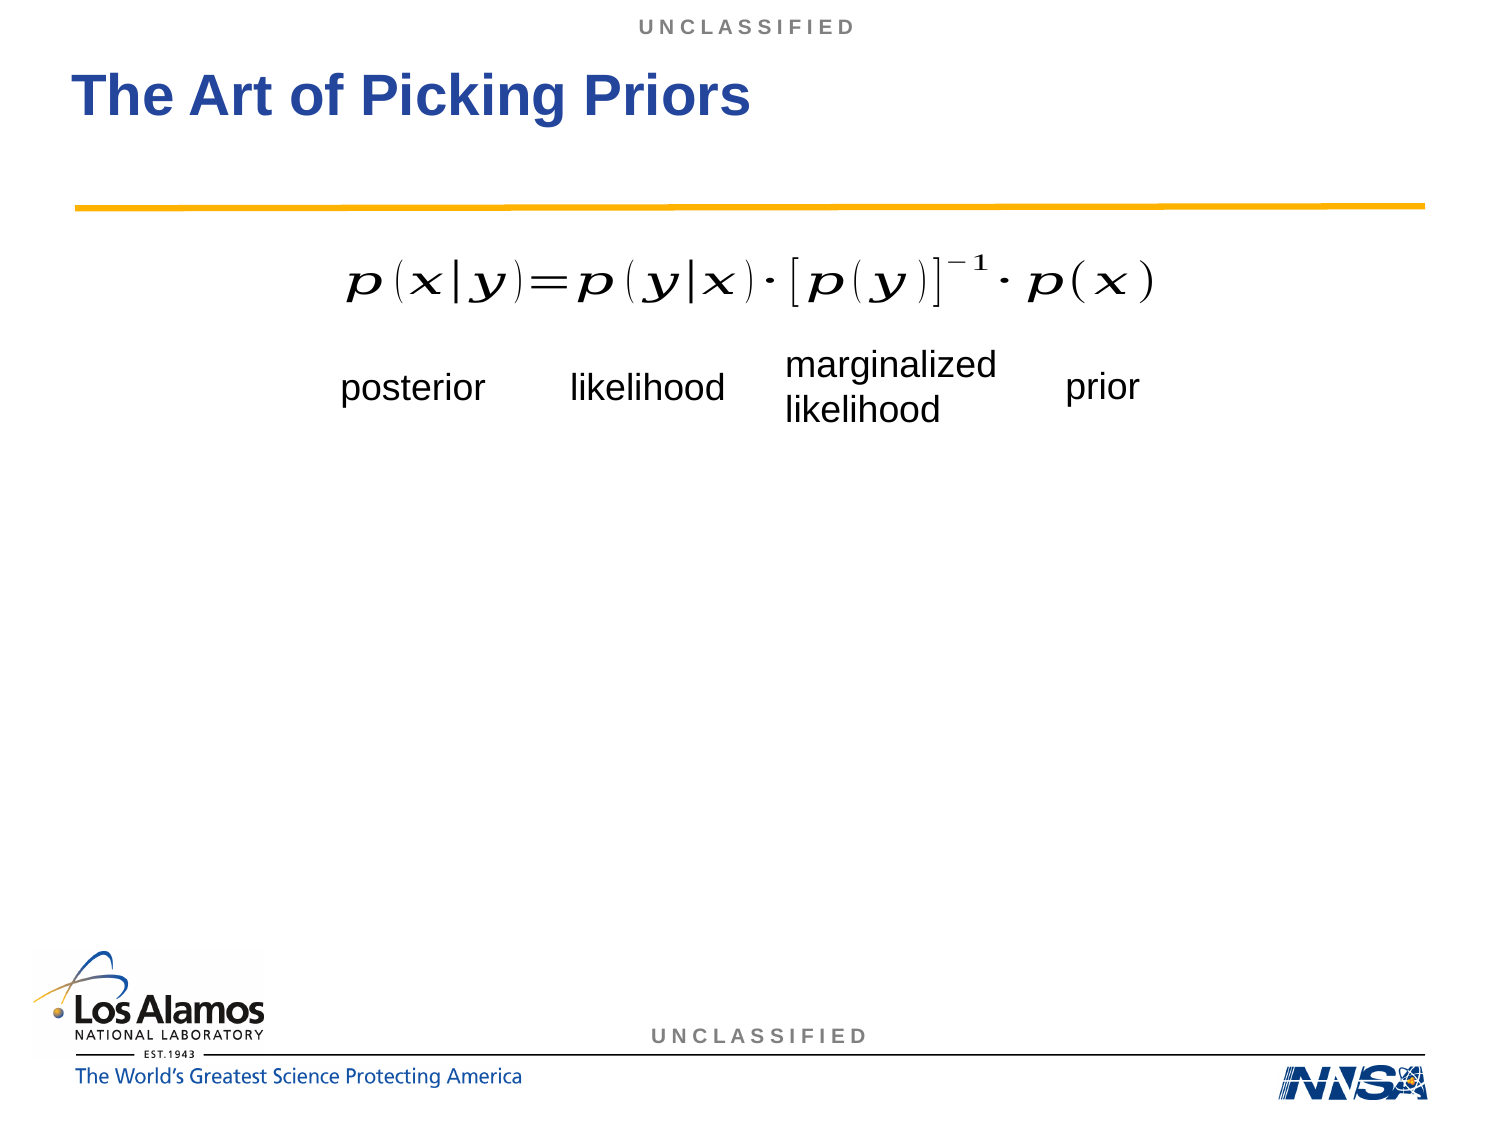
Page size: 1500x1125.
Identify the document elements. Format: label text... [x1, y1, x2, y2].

text_box prior [1050, 355, 1156, 415]
picture [75, 1065, 524, 1088]
title The Art of Picking Priors [56, 50, 1426, 188]
picture [31, 949, 266, 1059]
picture [1277, 1065, 1429, 1101]
text_box marginalized likelihood [770, 332, 1016, 438]
text_box posterior [325, 356, 501, 416]
text_box likelihood [555, 355, 741, 416]
